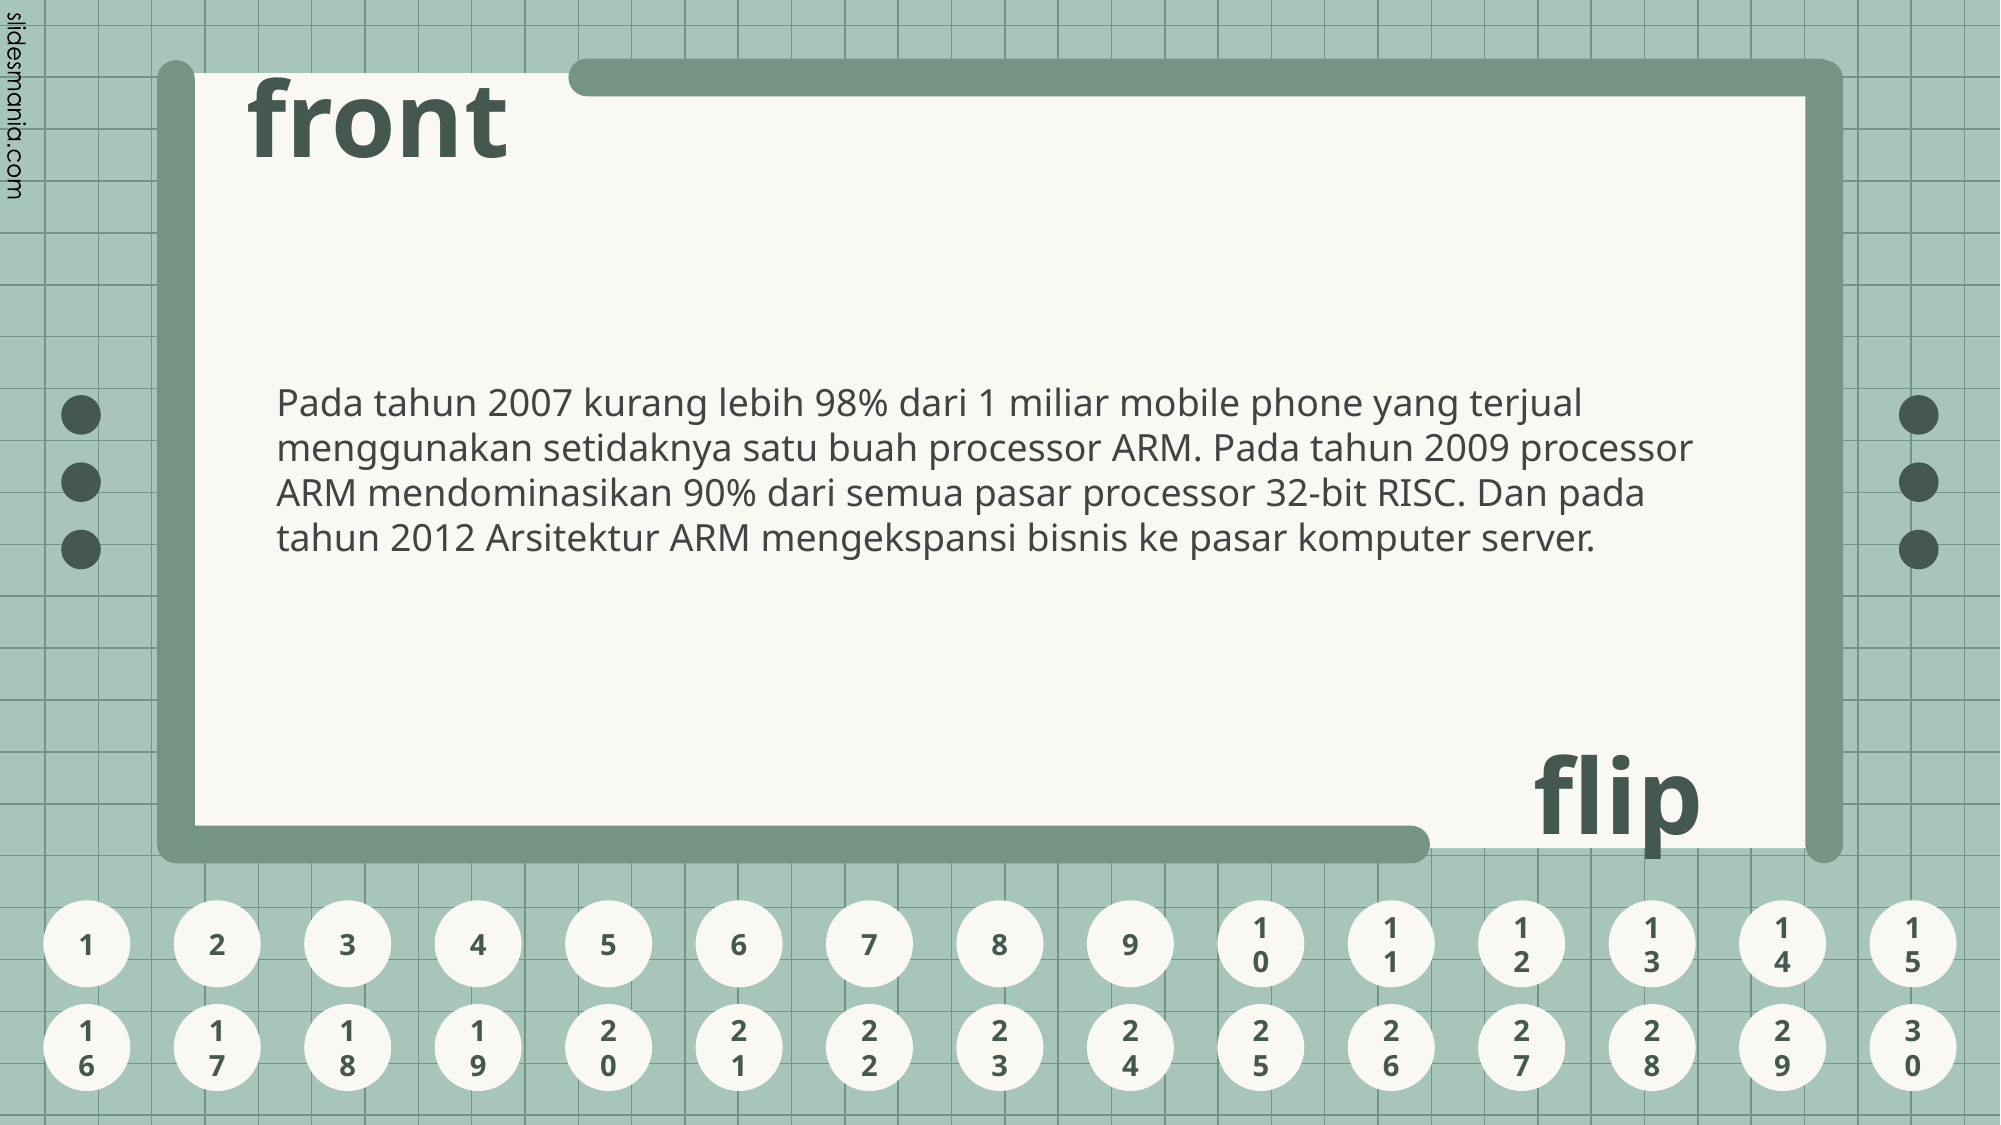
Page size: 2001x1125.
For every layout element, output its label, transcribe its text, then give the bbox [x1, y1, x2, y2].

list Pada tahun 2007 kurang lebih 98% dari 1 miliar mobile phone yang terjual menggunakan setidaknya satu buah processor ARM. Pada tahun 2009 processor ARM mendominasikan 90% dari semua pasar processor 32-bit RISC. Dan pada tahun 2012 Arsitektur ARM mengekspansi bisnis ke pasar komputer server. [238, 167, 1762, 770]
